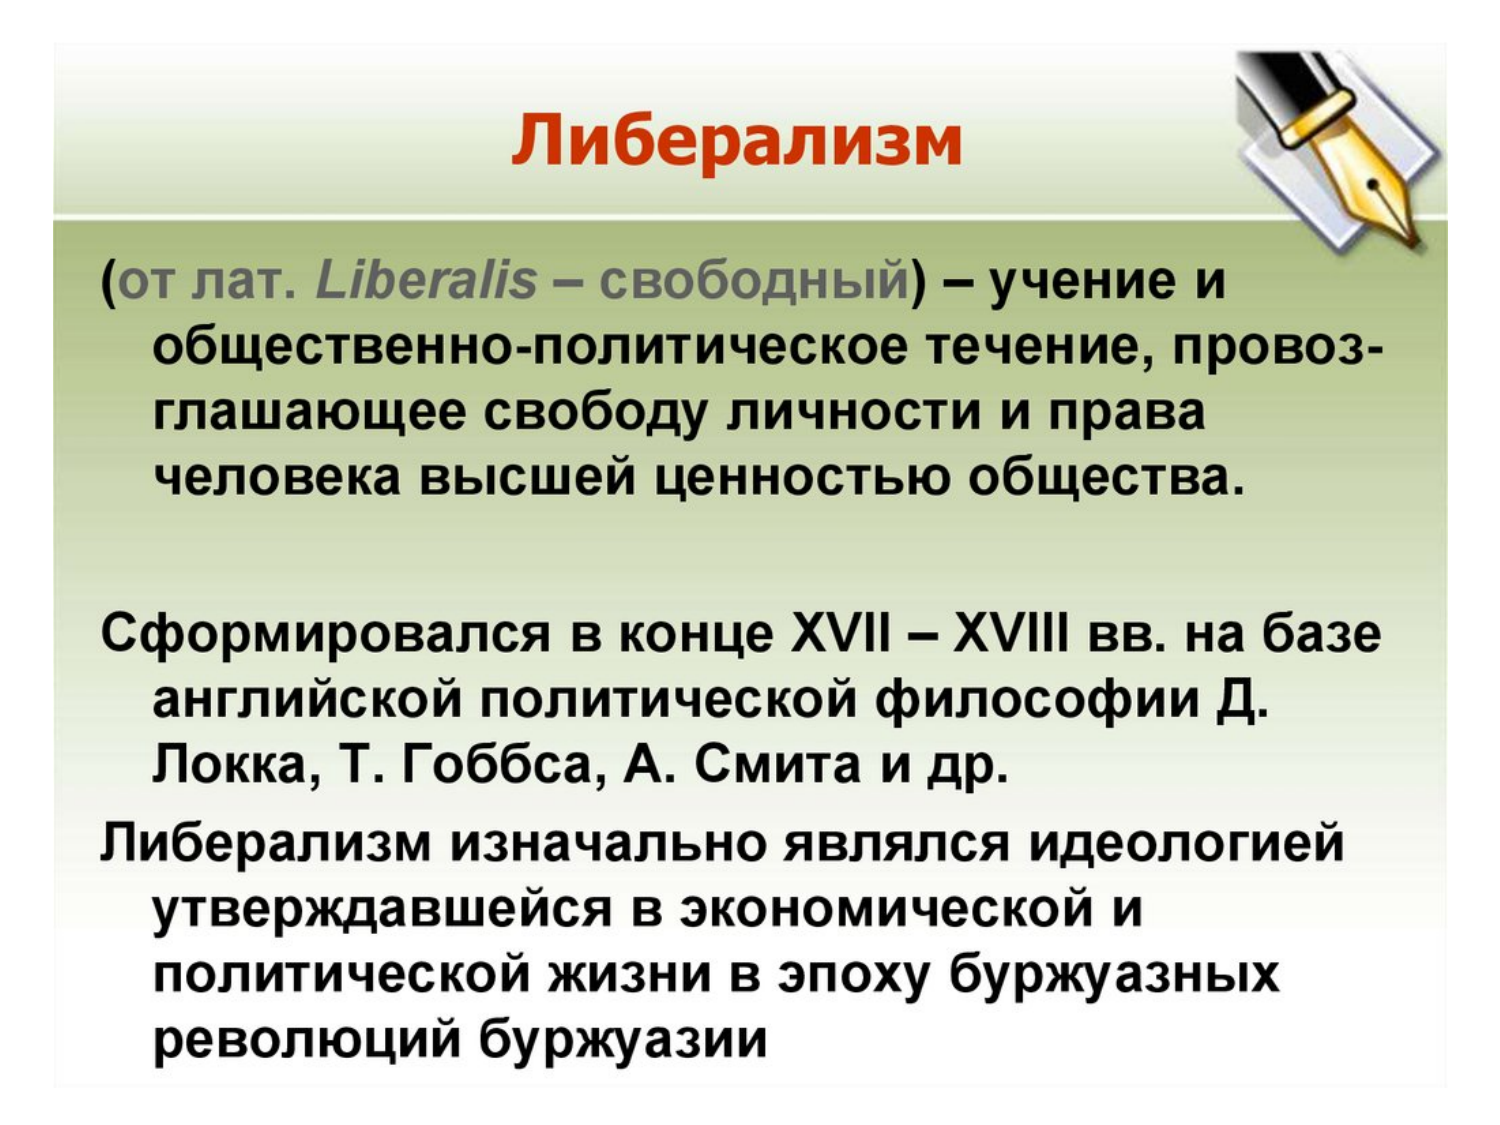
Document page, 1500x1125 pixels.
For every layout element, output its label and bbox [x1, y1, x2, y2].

list [52, 42, 1449, 1088]
